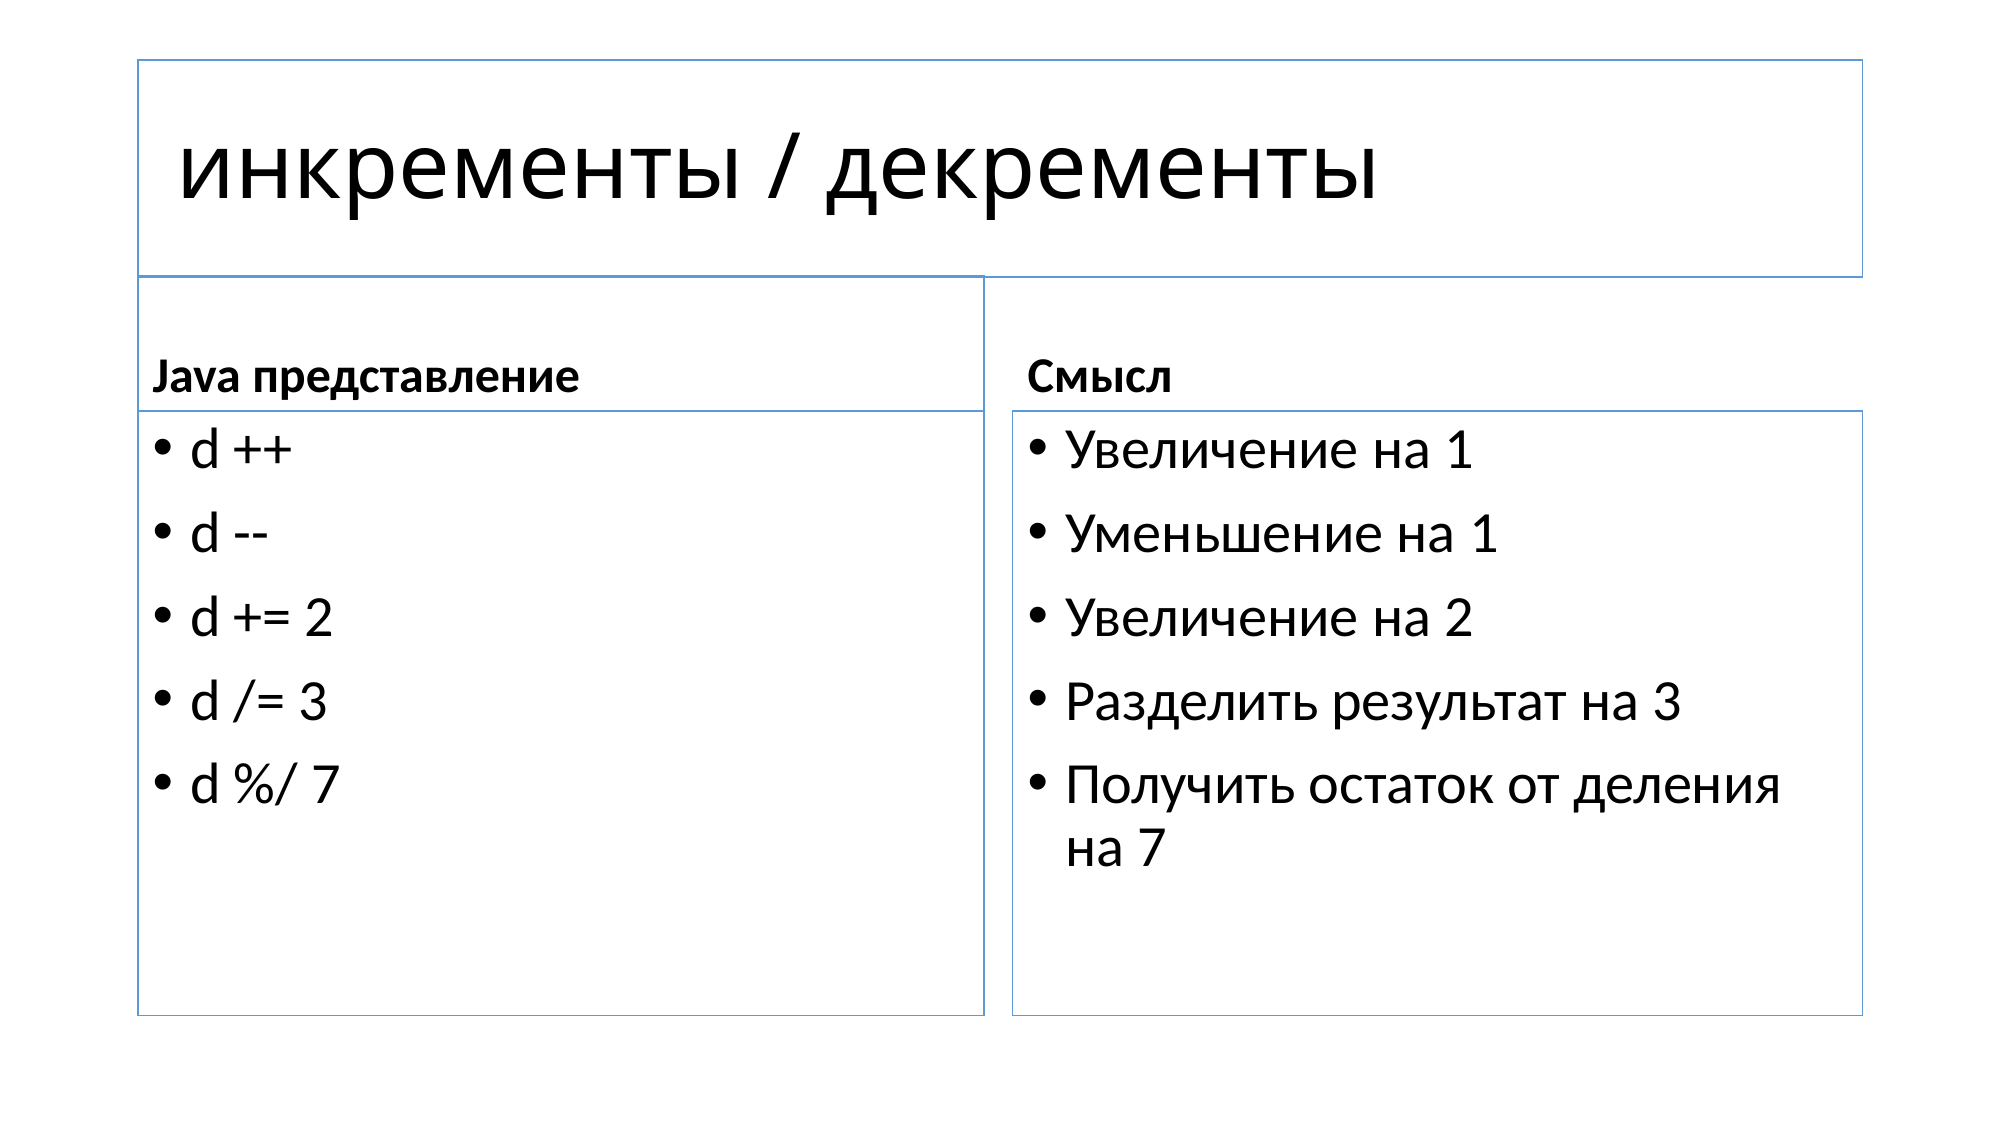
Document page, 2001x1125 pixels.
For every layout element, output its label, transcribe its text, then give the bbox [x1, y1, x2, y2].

list Java представление [137, 275, 985, 410]
list d ++ d -- d += 2 d /= 3 d %/ 7 [137, 410, 985, 1016]
title инкременты / декременты [137, 59, 1863, 278]
list Увеличение на 1 Уменьшение на 1 Увеличение на 2 Разделить результат на 3 Получить остаток от деления на 7 [1012, 410, 1863, 1016]
list Смысл [1012, 275, 1863, 410]
